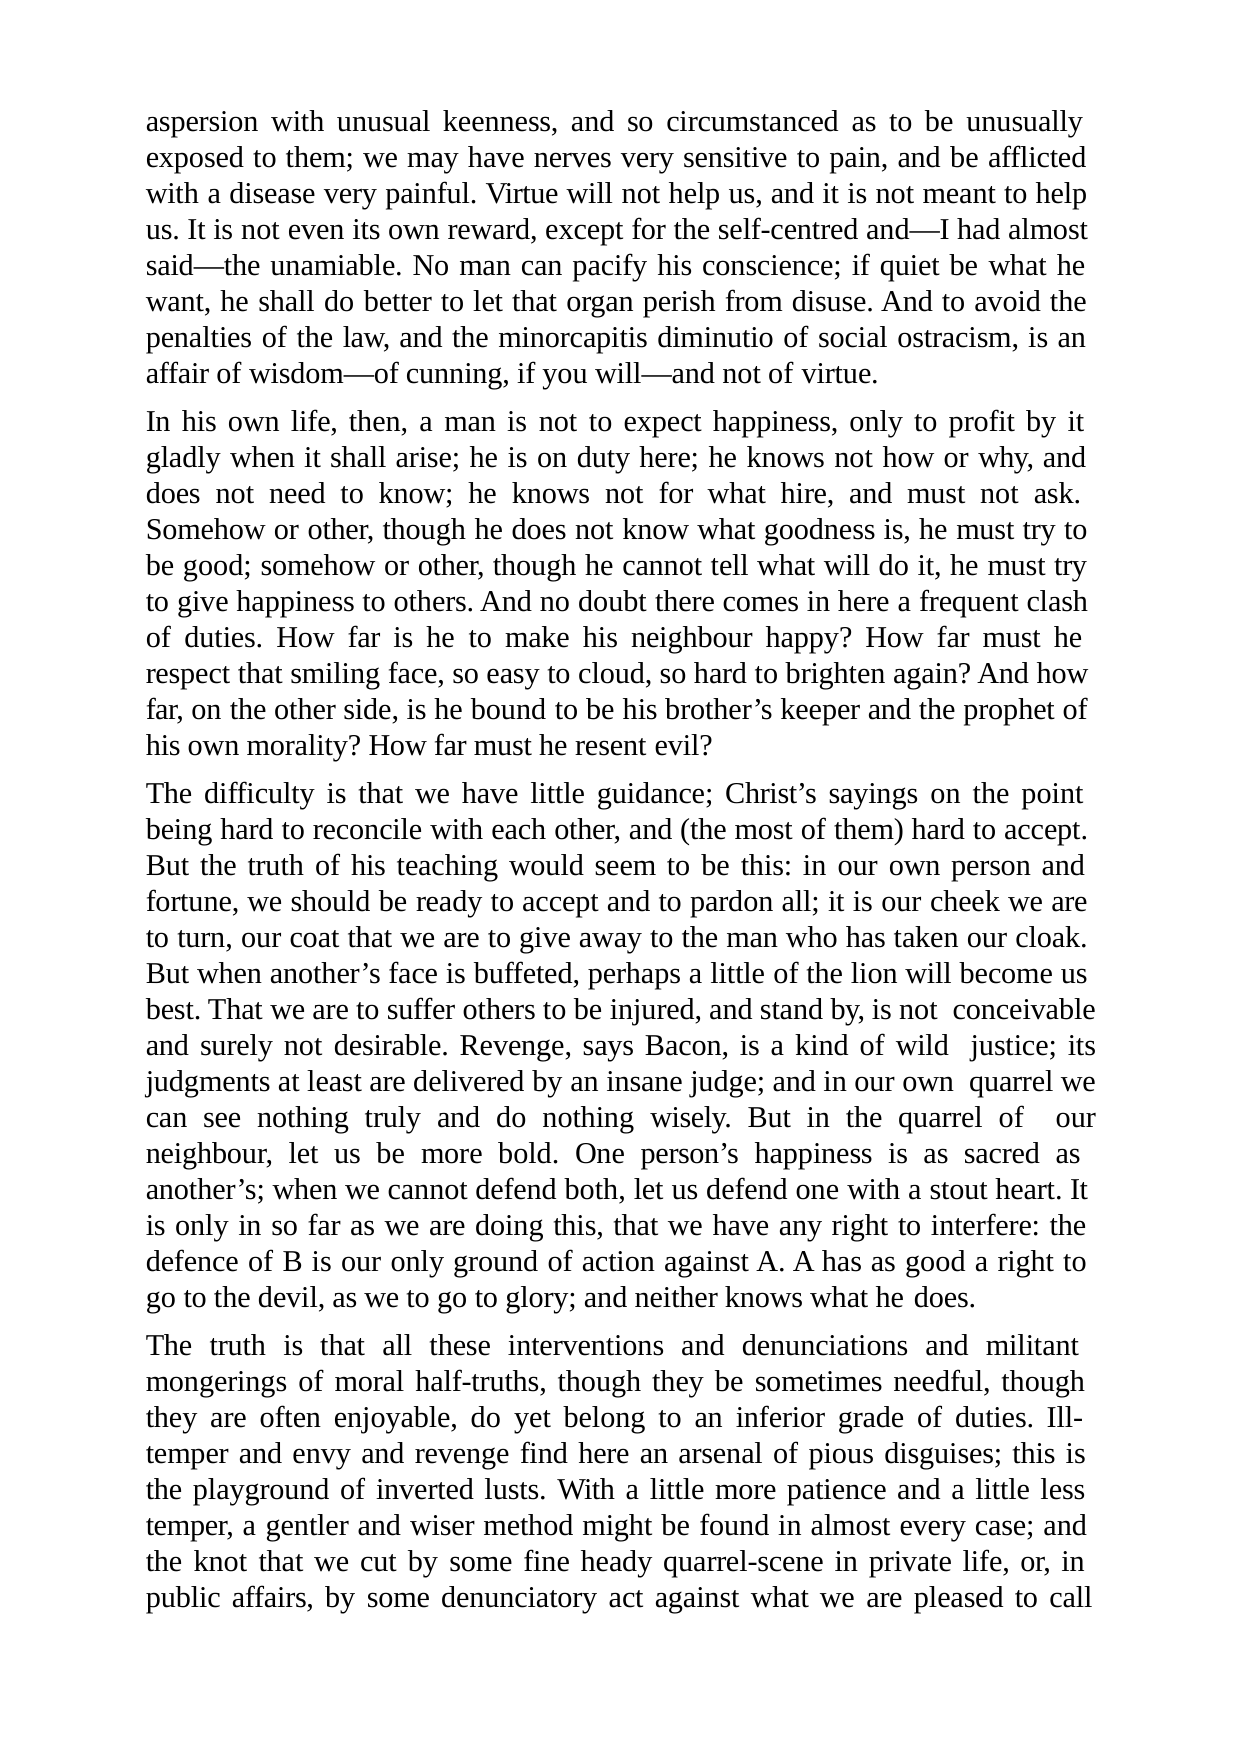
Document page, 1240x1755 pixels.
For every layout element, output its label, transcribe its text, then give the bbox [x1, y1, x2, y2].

text_box aspersion with unusual keenness, and so circumstanced as to be unusually exposed to them; we may have nerves very sensitive to pain, and be afflicted with a disease very painful. Virtue will not help us, and it is not meant to help us. It is not even its own reward, except for the self-centred and—I had almost said—the unamiable. No man can pacify his conscience; if quiet be what he want, he shall do better to let that organ perish from disuse. And to avoid the penalties of the law, and the minorcapitis diminutio of social ostracism, is an affair of wisdom—of cunning, if you will—and not of virtue. In his own life, then, a man is not to expect happiness, only to profit by it gladly when it shall arise; he is on duty here; he knows not how or why, and does not need to know; he knows not for what hire, and must not ask. Somehow or other, though he does not know what goodness is, he must try to be good; somehow or other, though he cannot tell what will do it, he must try to give happiness to others. And no doubt there comes in here a frequent clash of duties. How far is he to make his neighbour happy? How far must he respect that smiling face, so easy to cloud, so hard to brighten again? And how far, on the other side, is he bound to be his brother’s keeper and the prophet of his own morality? How far must he resent evil? The difficulty is that we have little guidance; Christ’s sayings on the point being hard to reconcile with each other, and (the most of them) hard to accept. But the truth of his teaching would seem to be this: in our own person and fortune, we should be ready to accept and to pardon all; it is our cheek we are to turn, our coat that we are to give away to the man who has taken our cloak. But when another’s face is buffeted, perhaps a little of the lion will become us best. That we are to suffer others to be injured, and stand by, is not conceivable and surely not desirable. Revenge, says Bacon, is a kind of wild justice; its judgments at least are delivered by an insane judge; and in our own quarrel we can see nothing truly and do nothing wisely. But in the quarrel of our neighbour, let us be more bold. One person’s happiness is as sacred as another’s; when we cannot defend both, let us defend one with a stout heart. It is only in so far as we are doing this, that we have any right to interfere: the defence of B is our only ground of action against A. A has as good a right to go to the devil, as we to go to glory; and neither knows what he does. The truth is that all these interventions and denunciations and militant mongerings of moral half-truths, though they be sometimes needful, though they are often enjoyable, do yet belong to an inferior grade of duties. Ill- temper and envy and revenge find here an arsenal of pious disguises; this is the playground of inverted lusts. With a little more patience and a little less temper, a gentler and wiser method might be found in almost every case; and the knot that we cut by some fine heady quarrel-scene in private life, or, in public affairs, by some denunciatory act against what we are pleased to call [143, 98, 1097, 1614]
